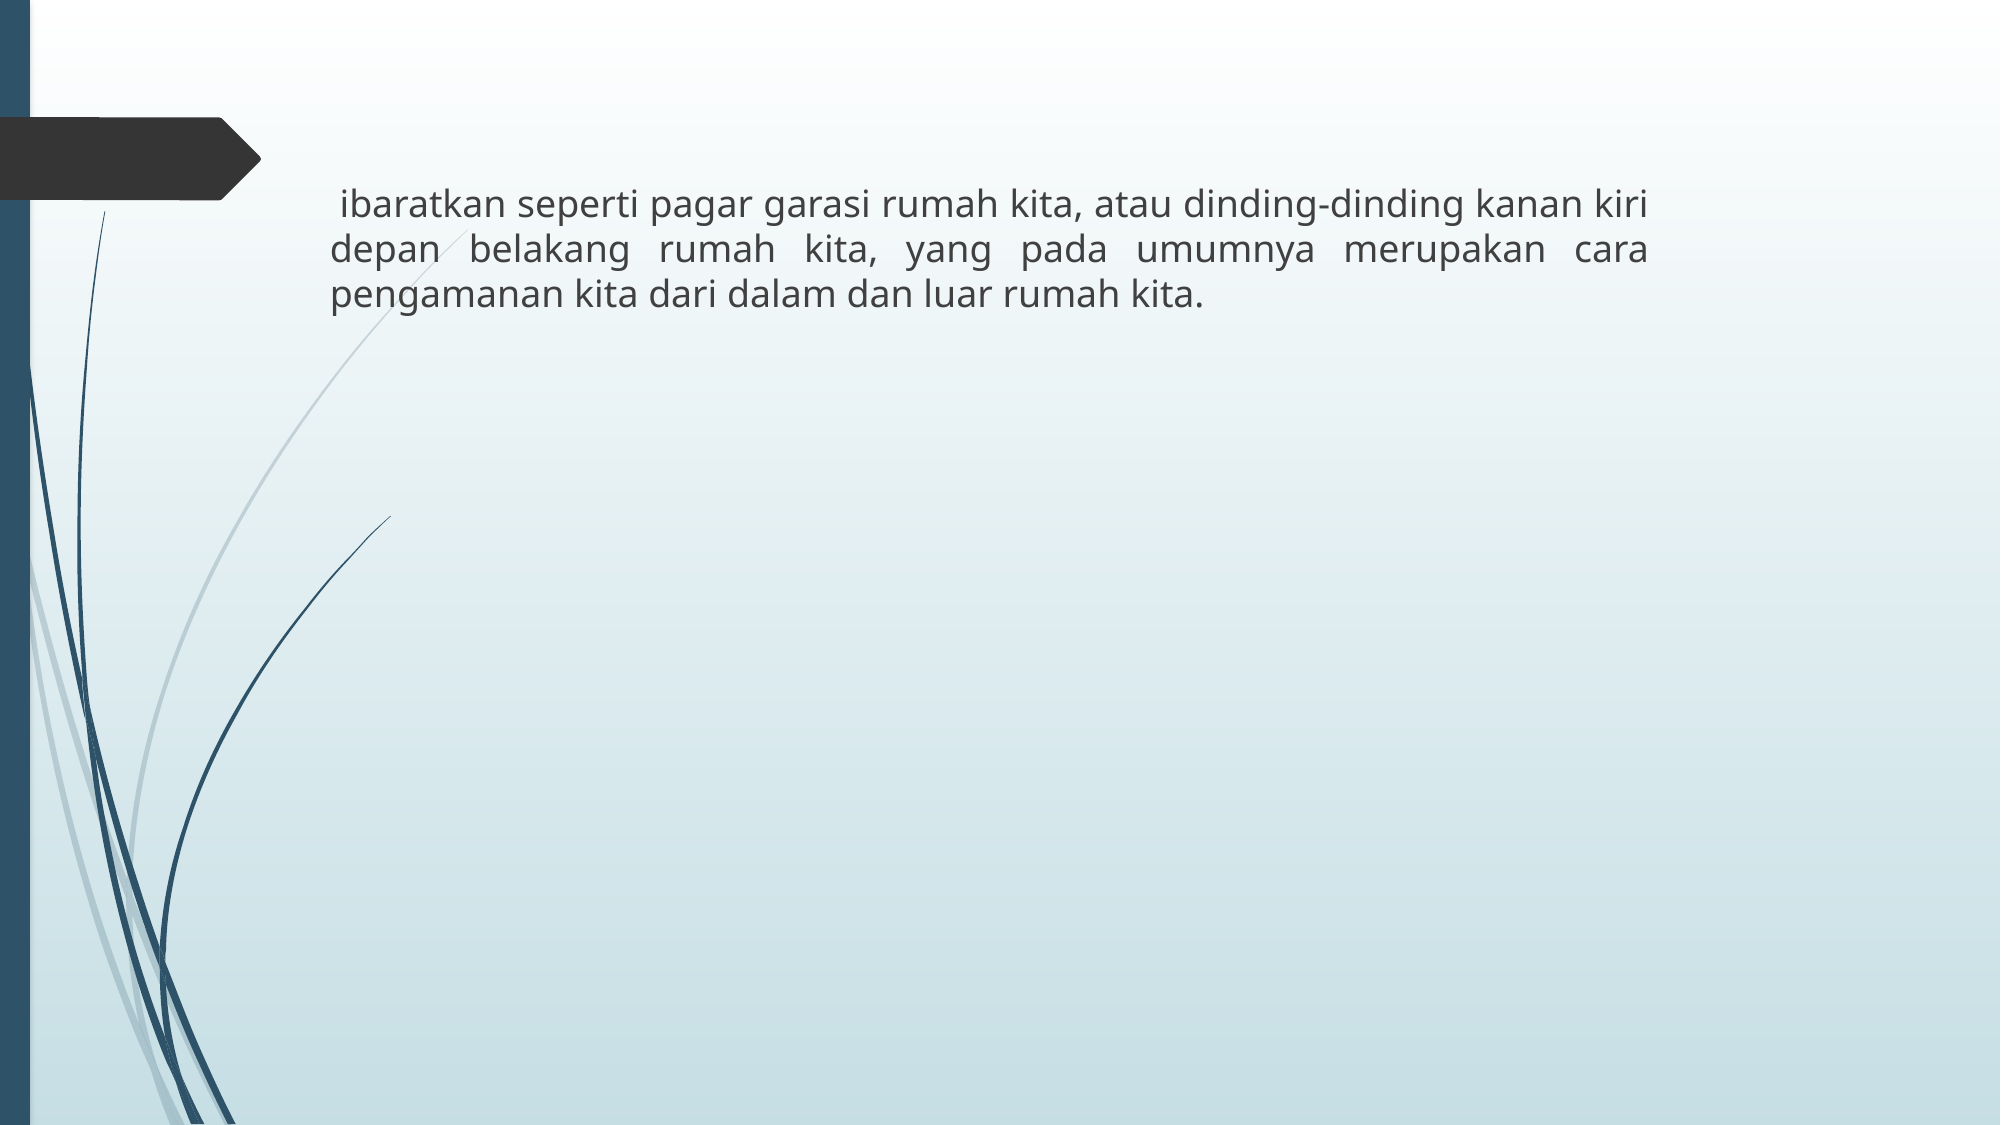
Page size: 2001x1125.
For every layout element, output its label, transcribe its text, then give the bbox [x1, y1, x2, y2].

list ibaratkan seperti pagar garasi rumah kita, atau dinding-dinding kanan kiri depan belakang rumah kita, yang pada umumnya merupakan cara pengamanan kita dari dalam dan luar rumah kita. [314, 172, 1665, 916]
